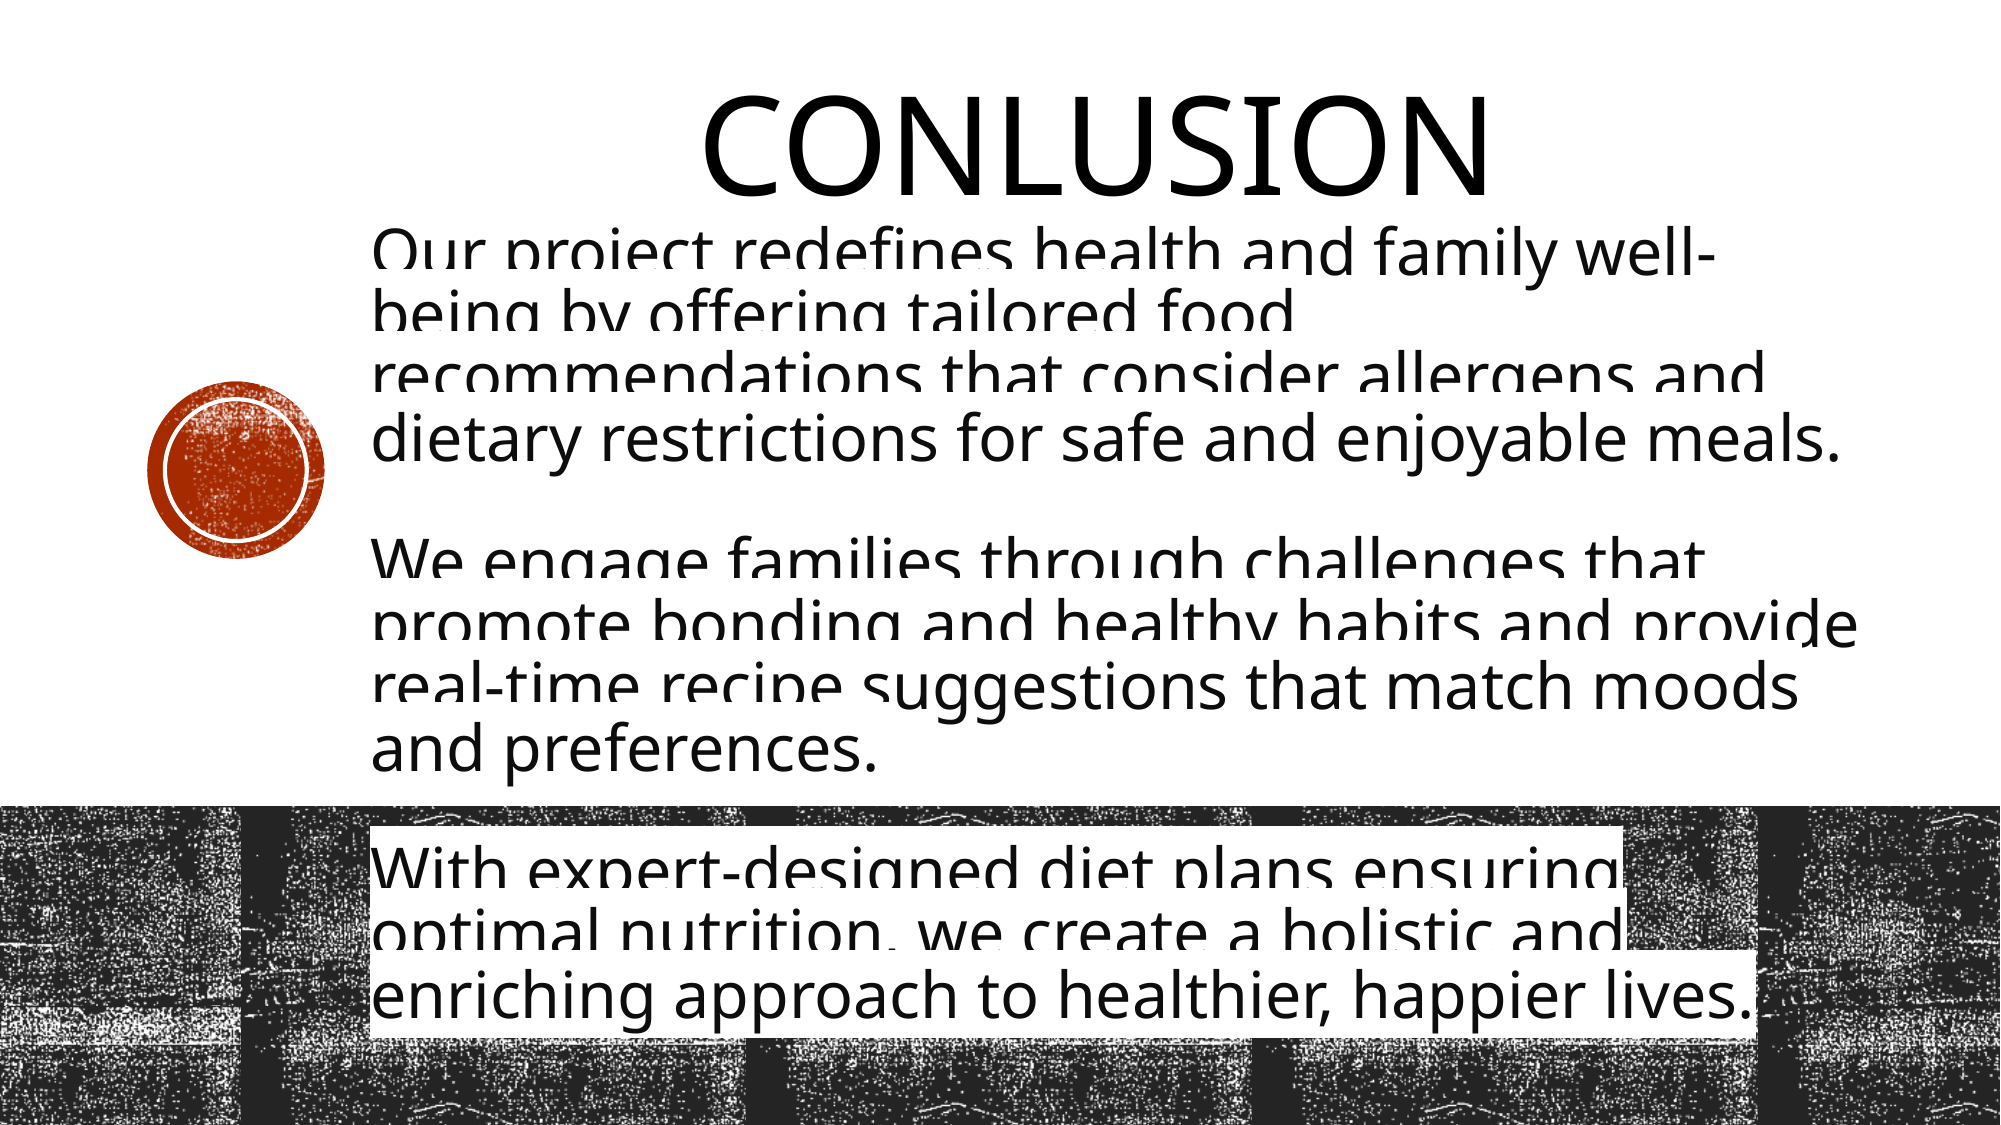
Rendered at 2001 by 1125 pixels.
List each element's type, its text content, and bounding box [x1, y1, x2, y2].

list CONLUSION [355, 69, 1841, 245]
title Our project redefines health and family well-being by offering tailored food recommendations that consider allergens and dietary restrictions for safe and enjoyable meals. We engage families through challenges that promote bonding and healthy habits and provide real-time recipe suggestions that match moods and preferences. With expert-designed diet plans ensuring optimal nutrition, we create a holistic and enriching approach to healthier, happier lives. [355, 201, 1878, 1056]
